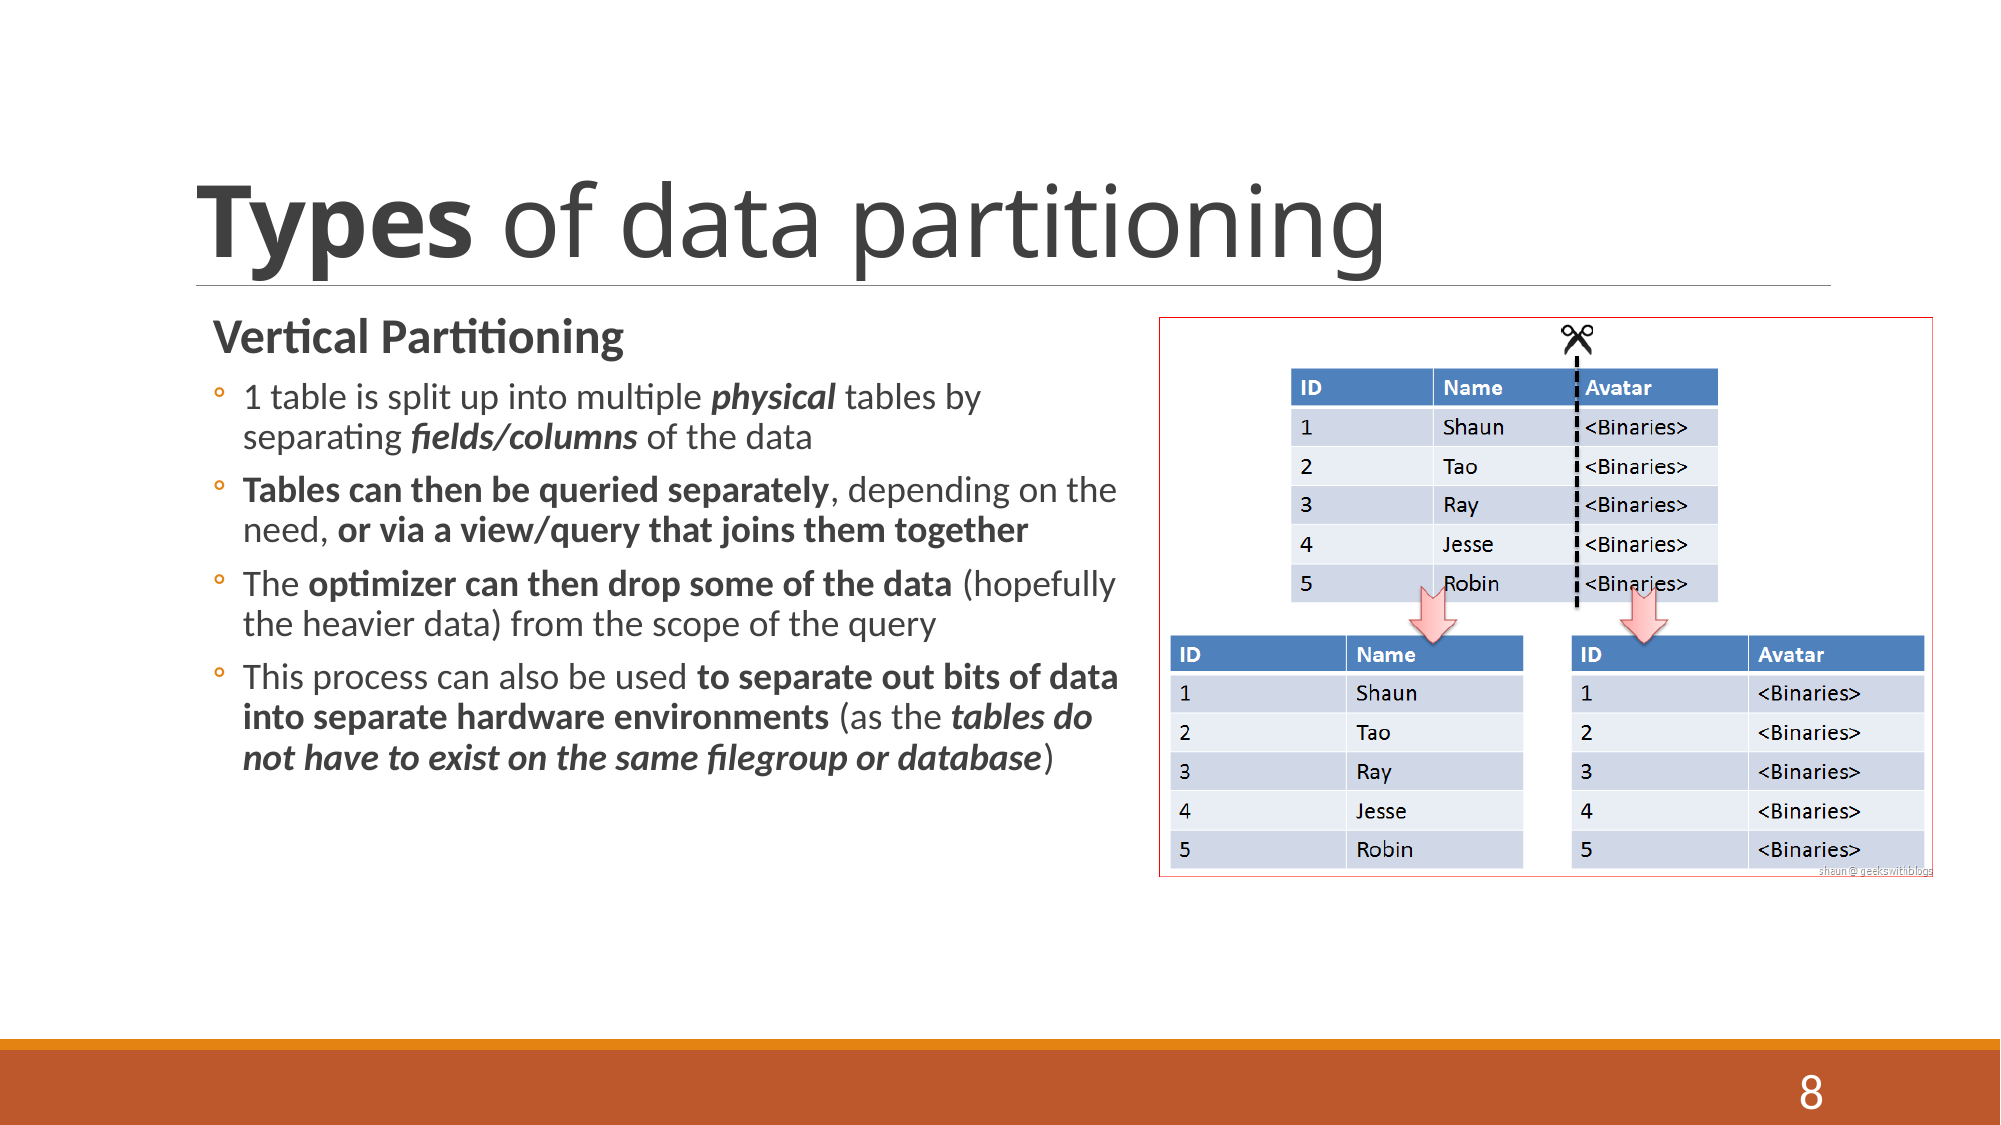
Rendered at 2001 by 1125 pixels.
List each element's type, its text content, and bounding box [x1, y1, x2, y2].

slide_number 8 [1553, 1059, 1840, 1120]
picture [1158, 317, 1934, 877]
list Vertical Partitioning 1 table is split up into multiple physical tables by separating fields/columns of the data Tables can then be queried separately, depending on the need, or via a view/query that joins them together The optimizer can then drop some of the data (hopefully the heavier data) from the scope of the query This process can also be used to separate out bits of data into separate hardware environments (as the tables do not have to exist on the same filegroup or database) [180, 302, 1144, 963]
title Types of data partitioning [180, 47, 1830, 285]
